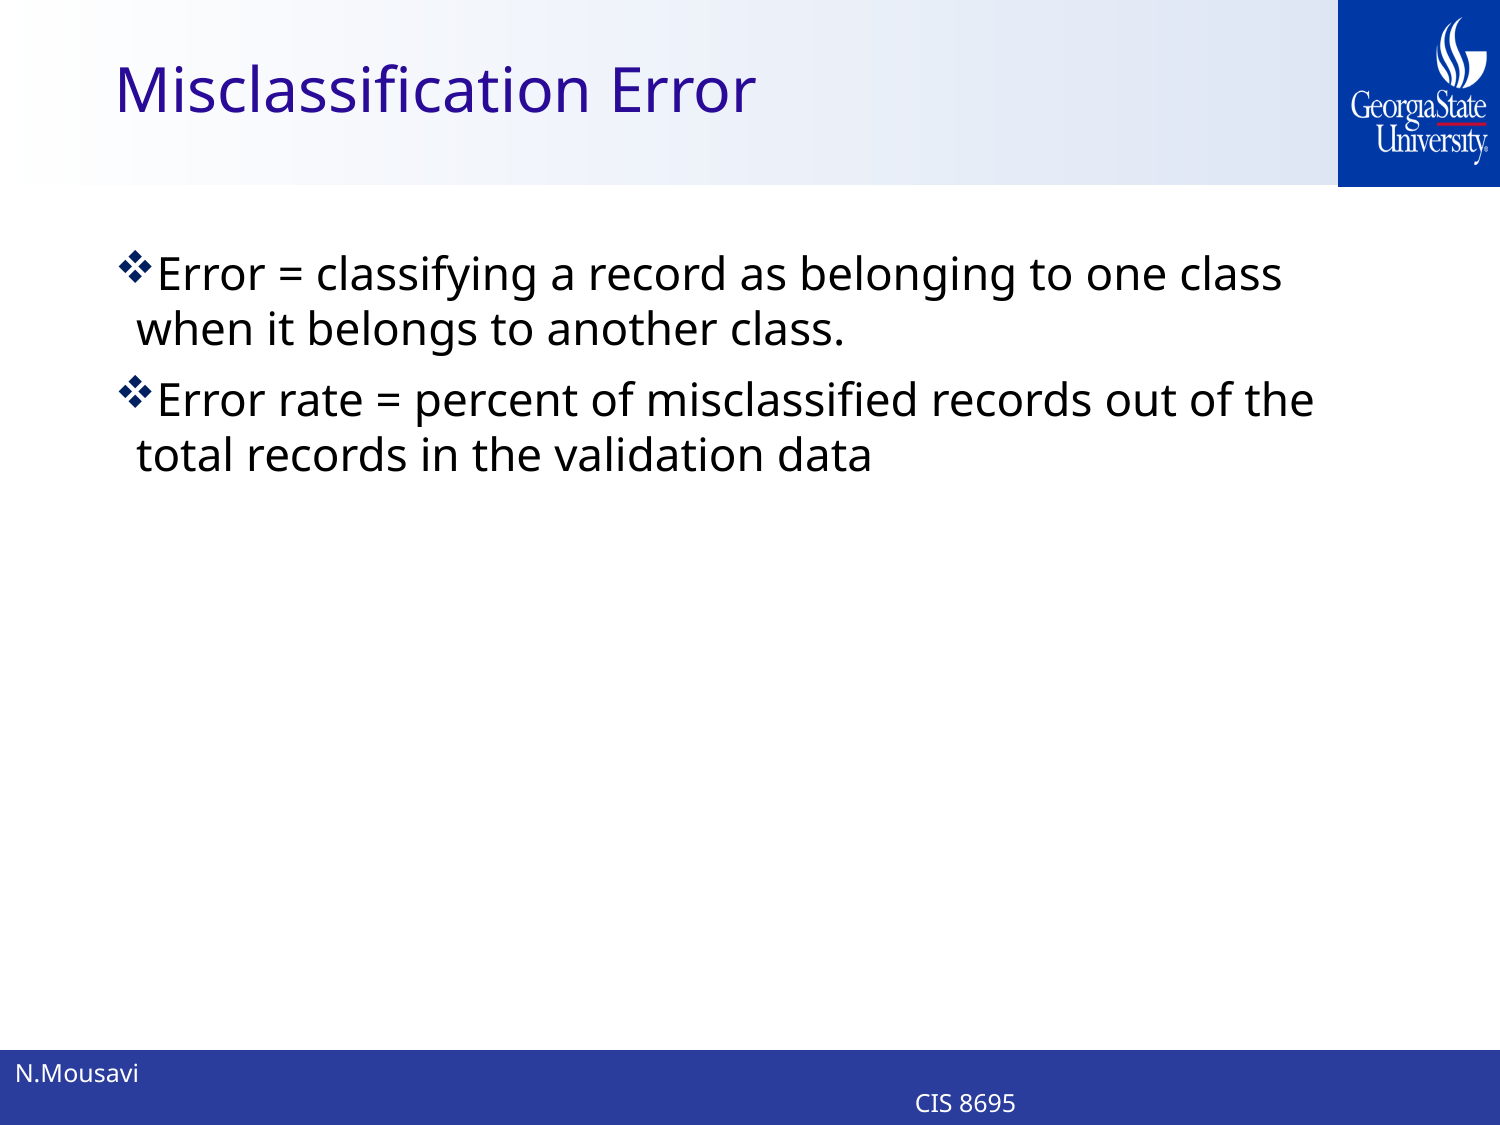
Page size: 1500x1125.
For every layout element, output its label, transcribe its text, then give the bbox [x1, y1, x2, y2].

title Misclassification Error [99, 0, 1500, 185]
list Error = classifying a record as belonging to one class when it belongs to another class. Error rate = percent of misclassified records out of the total records in the validation data [99, 237, 1384, 563]
